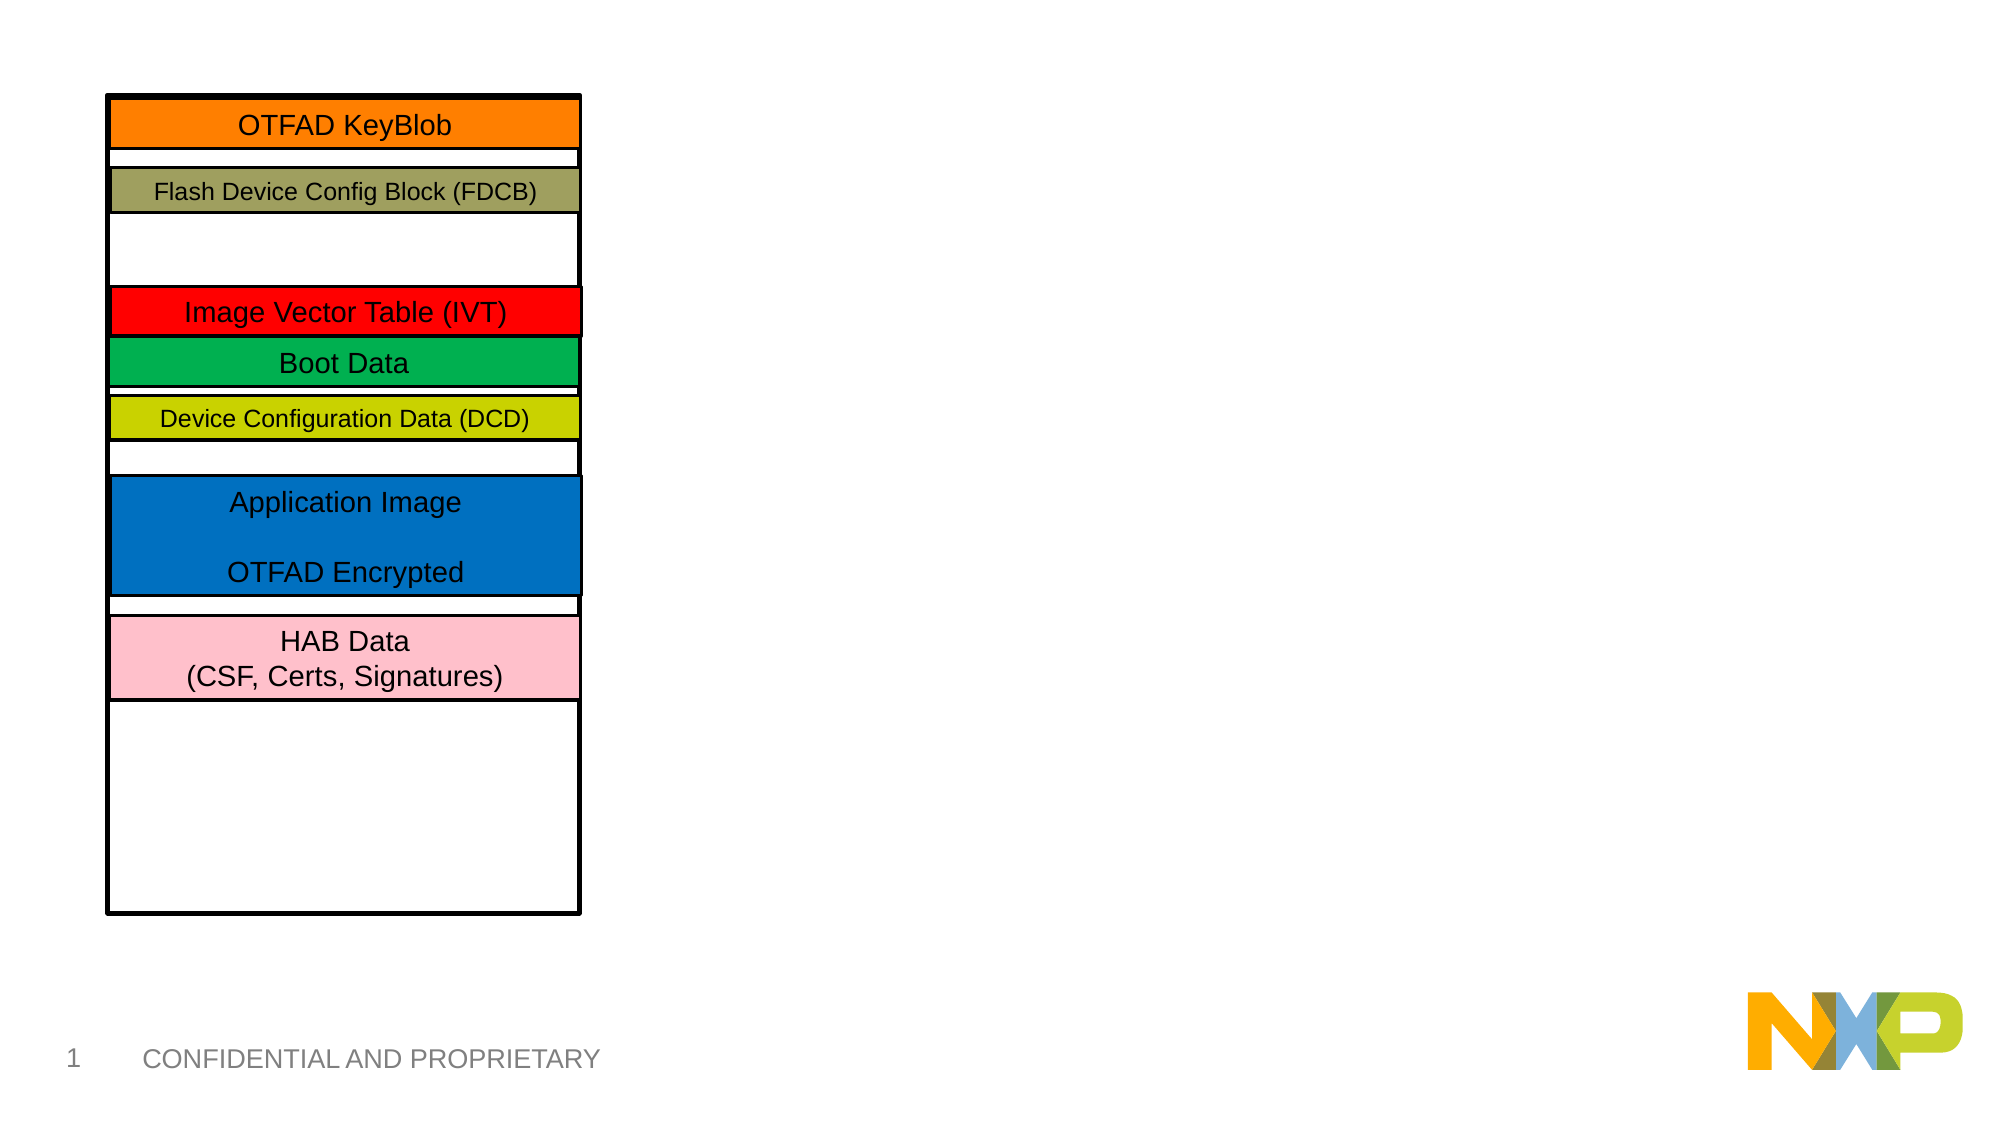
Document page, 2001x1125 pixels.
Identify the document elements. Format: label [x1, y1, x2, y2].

text_box [107, 94, 580, 914]
